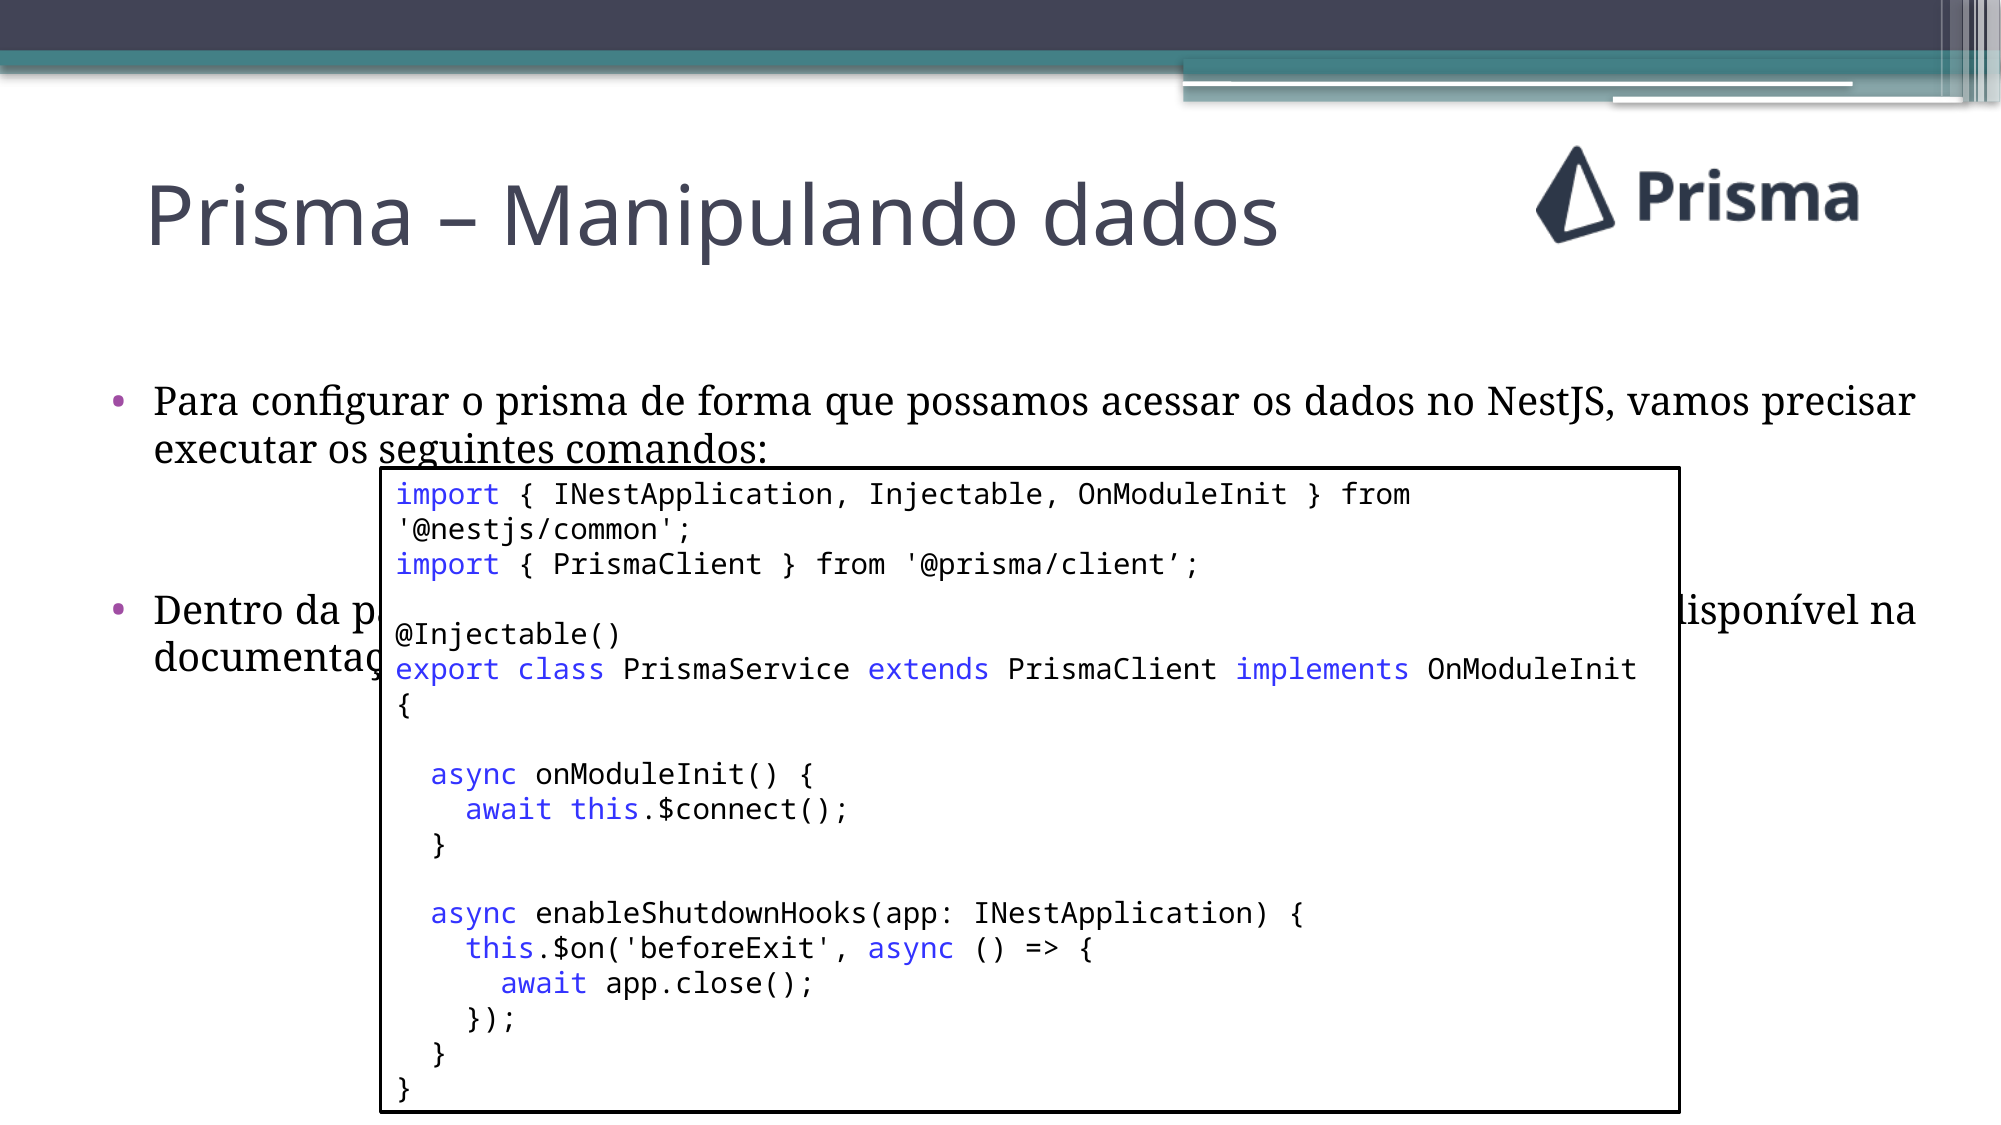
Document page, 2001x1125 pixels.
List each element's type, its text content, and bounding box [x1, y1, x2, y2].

picture [1536, 143, 1859, 248]
list Para configurar o prisma de forma que possamos acessar os dados no NestJS, vamos precisar executar os seguintes comandos: Dentro da pasta src, vamos criar o arquivo prisma.service.ts, contendo o código disponível na documentação do Nest (https://docs.nestjs.com/recipes/prisma) [78, 368, 1934, 1094]
text_box import { INestApplication, Injectable, OnModuleInit } from '@nestjs/common'; import { PrismaClient } from '@prisma/client’; @Injectable() export class PrismaService extends PrismaClient implements OnModuleInit { async onModuleInit() { await this.$connect(); } async enableShutdownHooks(app: INestApplication) { this.$on('beforeExit', async () => { await app.close(); }); } } [379, 466, 1681, 1114]
title Prisma – Manipulando dados [130, 125, 1931, 300]
